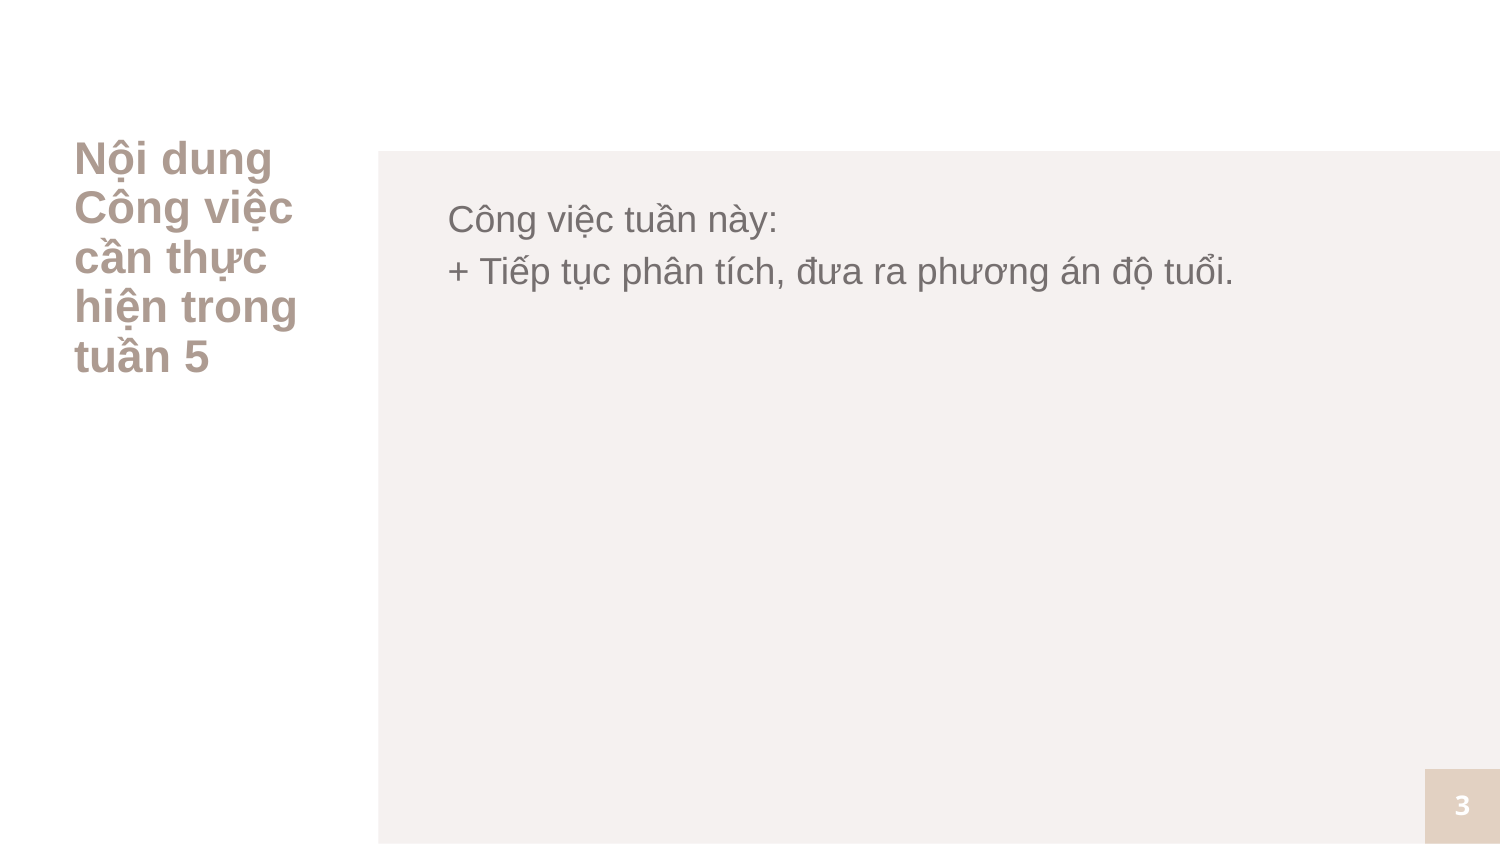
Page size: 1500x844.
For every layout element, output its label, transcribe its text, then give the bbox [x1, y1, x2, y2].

title Nội dung Công việc cần thực hiện trong tuần 5 [74, 135, 374, 769]
slide_number 3 [1425, 769, 1500, 844]
list Công việc tuần này: + Tiếp tục phân tích, đưa ra phương án độ tuổi. [447, 188, 1447, 748]
